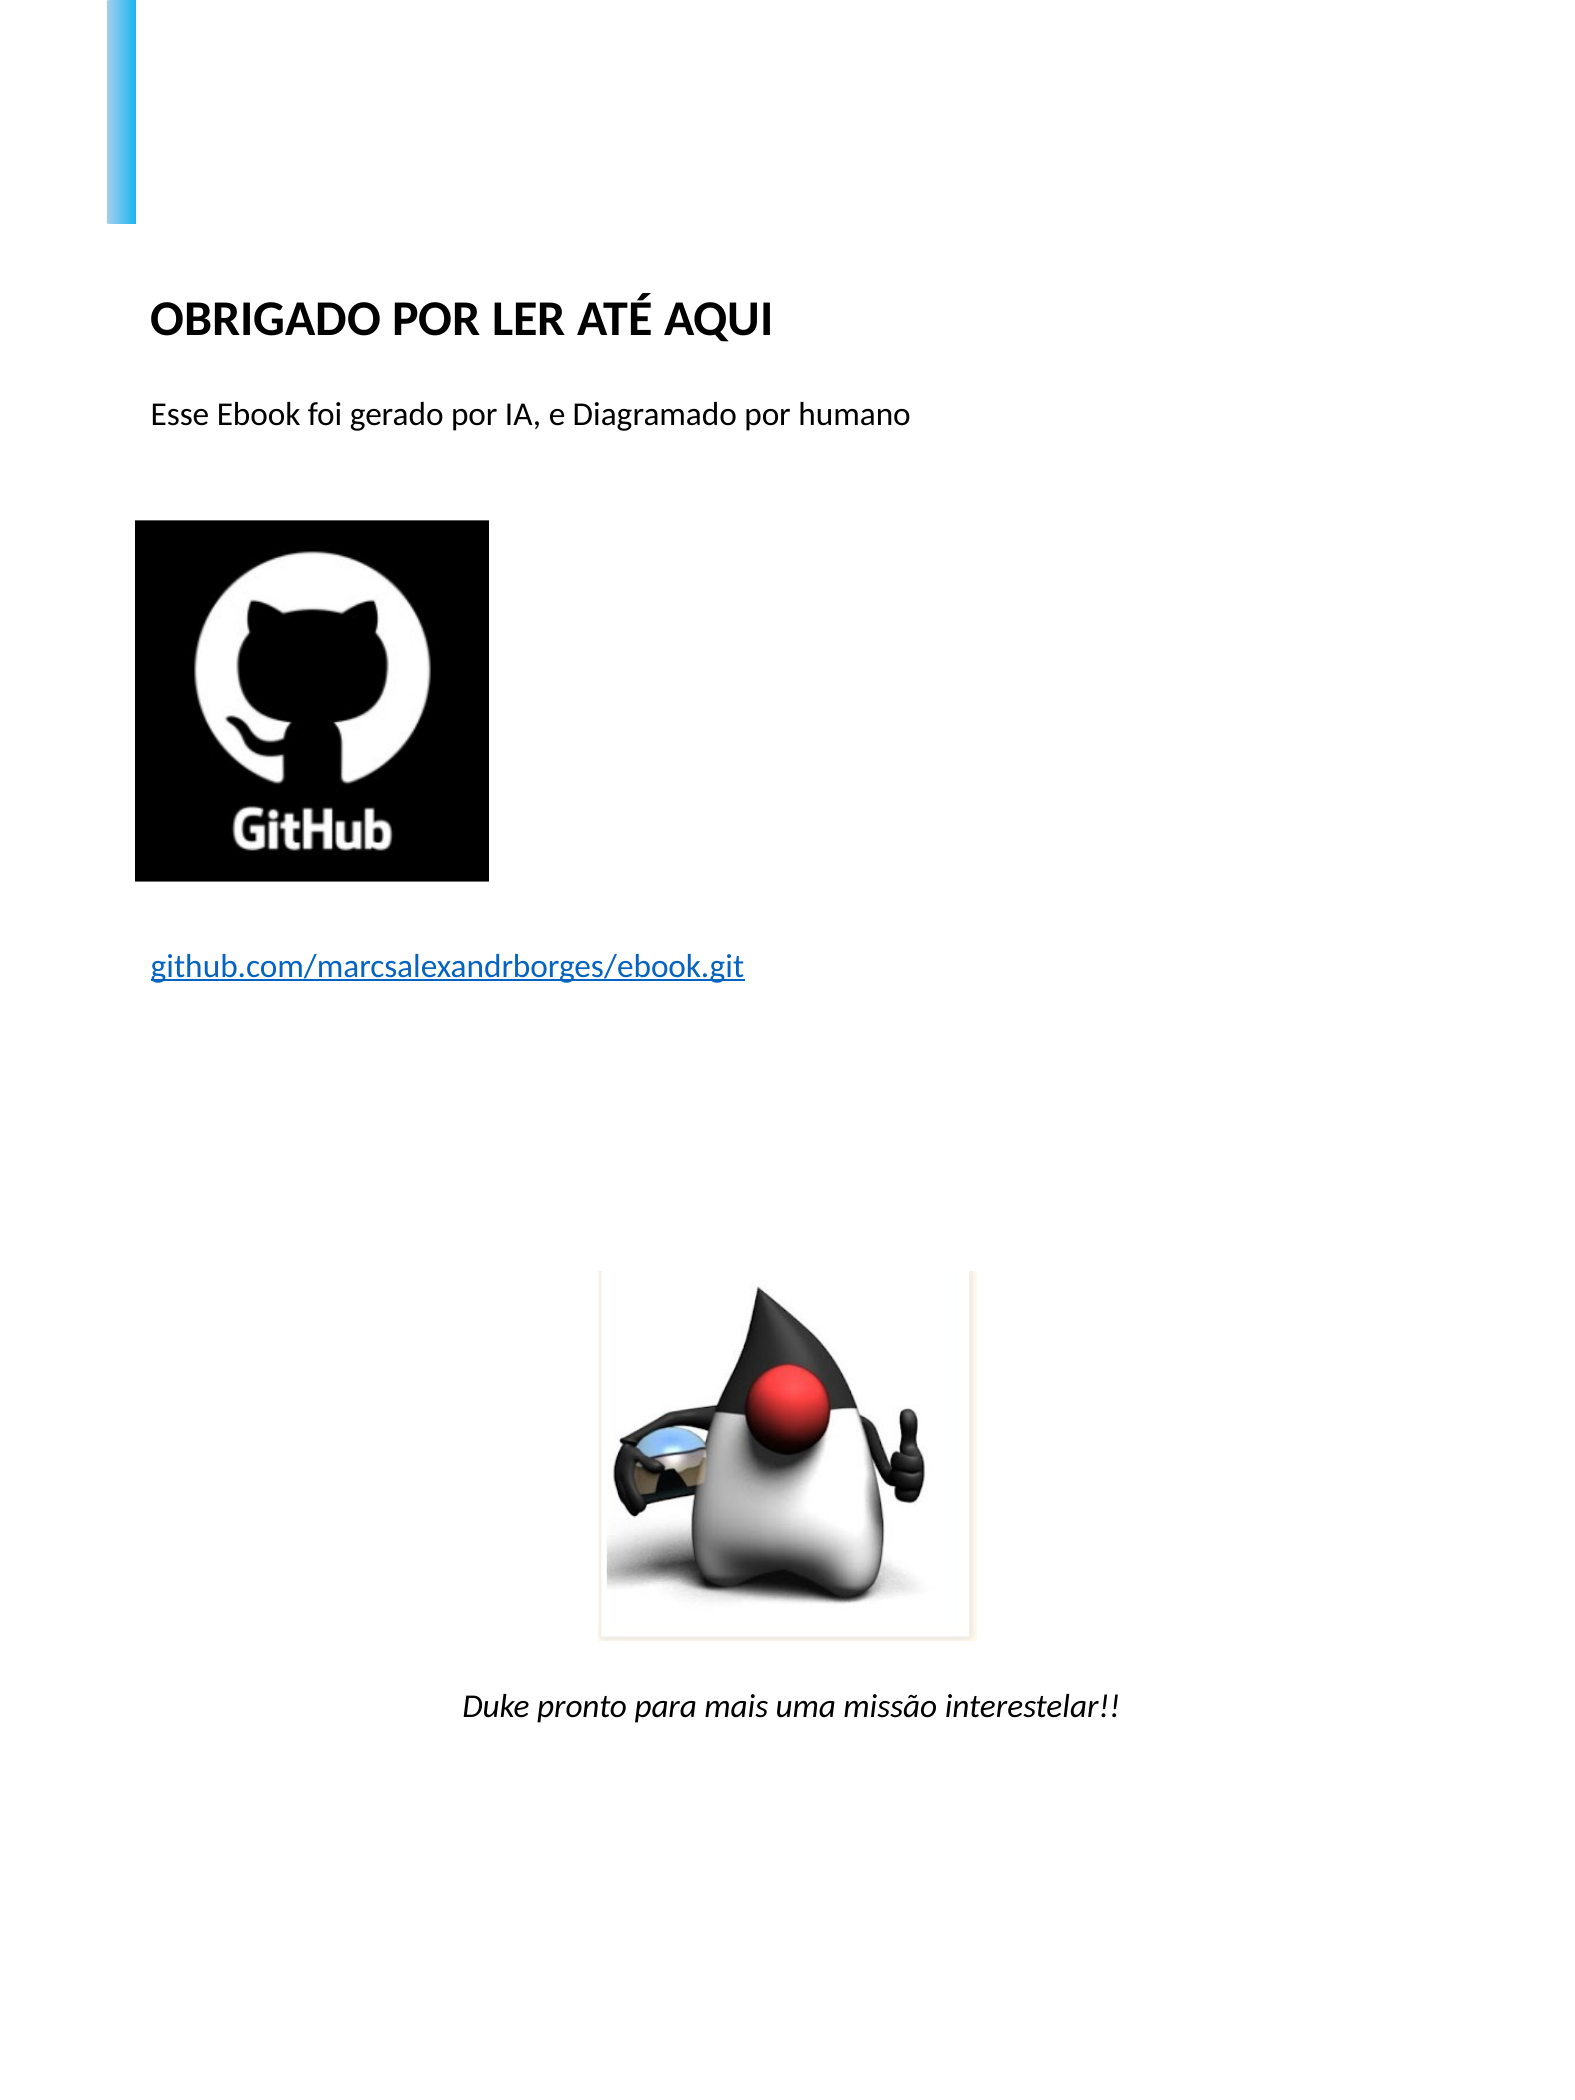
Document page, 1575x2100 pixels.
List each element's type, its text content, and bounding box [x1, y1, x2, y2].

text_box github.com/marcsalexandrborges/ebook.git [135, 936, 1482, 992]
text_box [107, 0, 137, 224]
text_box Esse Ebook foi gerado por IA, e Diagramado por humano [135, 385, 1495, 440]
picture [135, 519, 489, 886]
text_box Duke pronto para mais uma missão interestelar!! [162, 1677, 1495, 1732]
picture [598, 1271, 977, 1641]
text_box OBRIGADO POR LER ATÉ AQUI [135, 278, 1496, 354]
